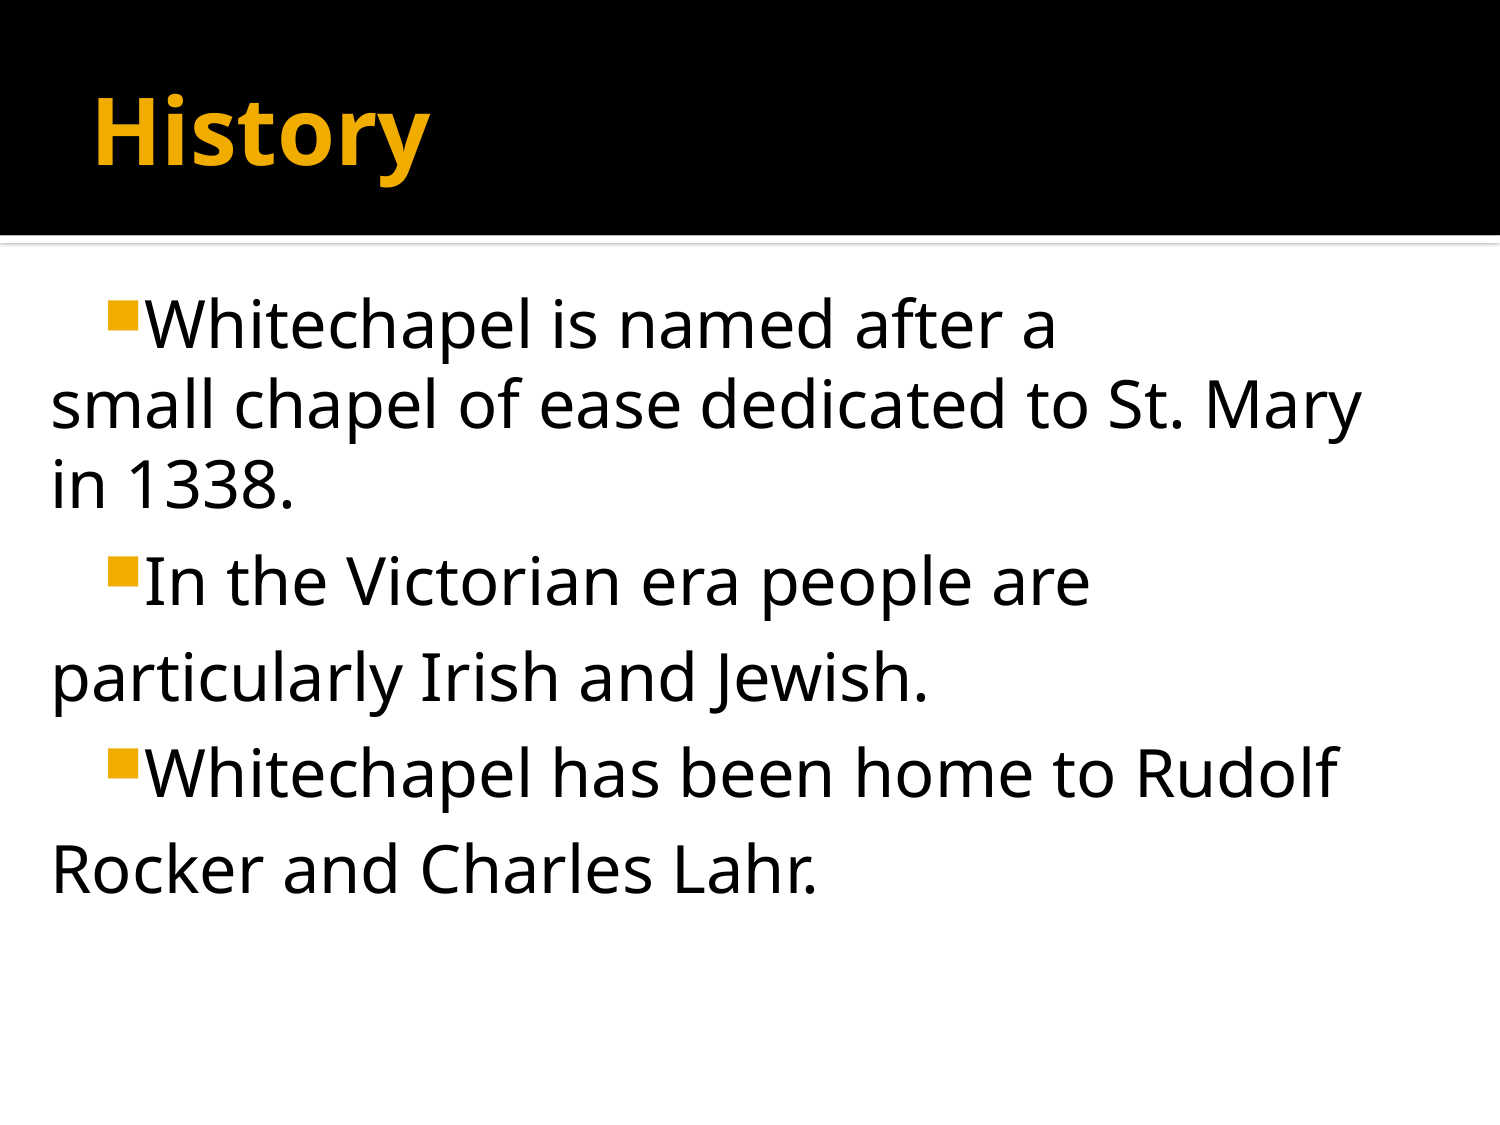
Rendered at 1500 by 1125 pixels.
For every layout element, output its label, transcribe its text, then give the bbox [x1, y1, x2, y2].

list Whitechapel is named after a small chapel of ease dedicated to St. Mary in 1338. In the Victorian era people are particularly Irish and Jewish. Whitechapel has been home to Rudolf Rocker and Charles Lahr. [41, 267, 1425, 1050]
title History [75, 25, 1425, 231]
